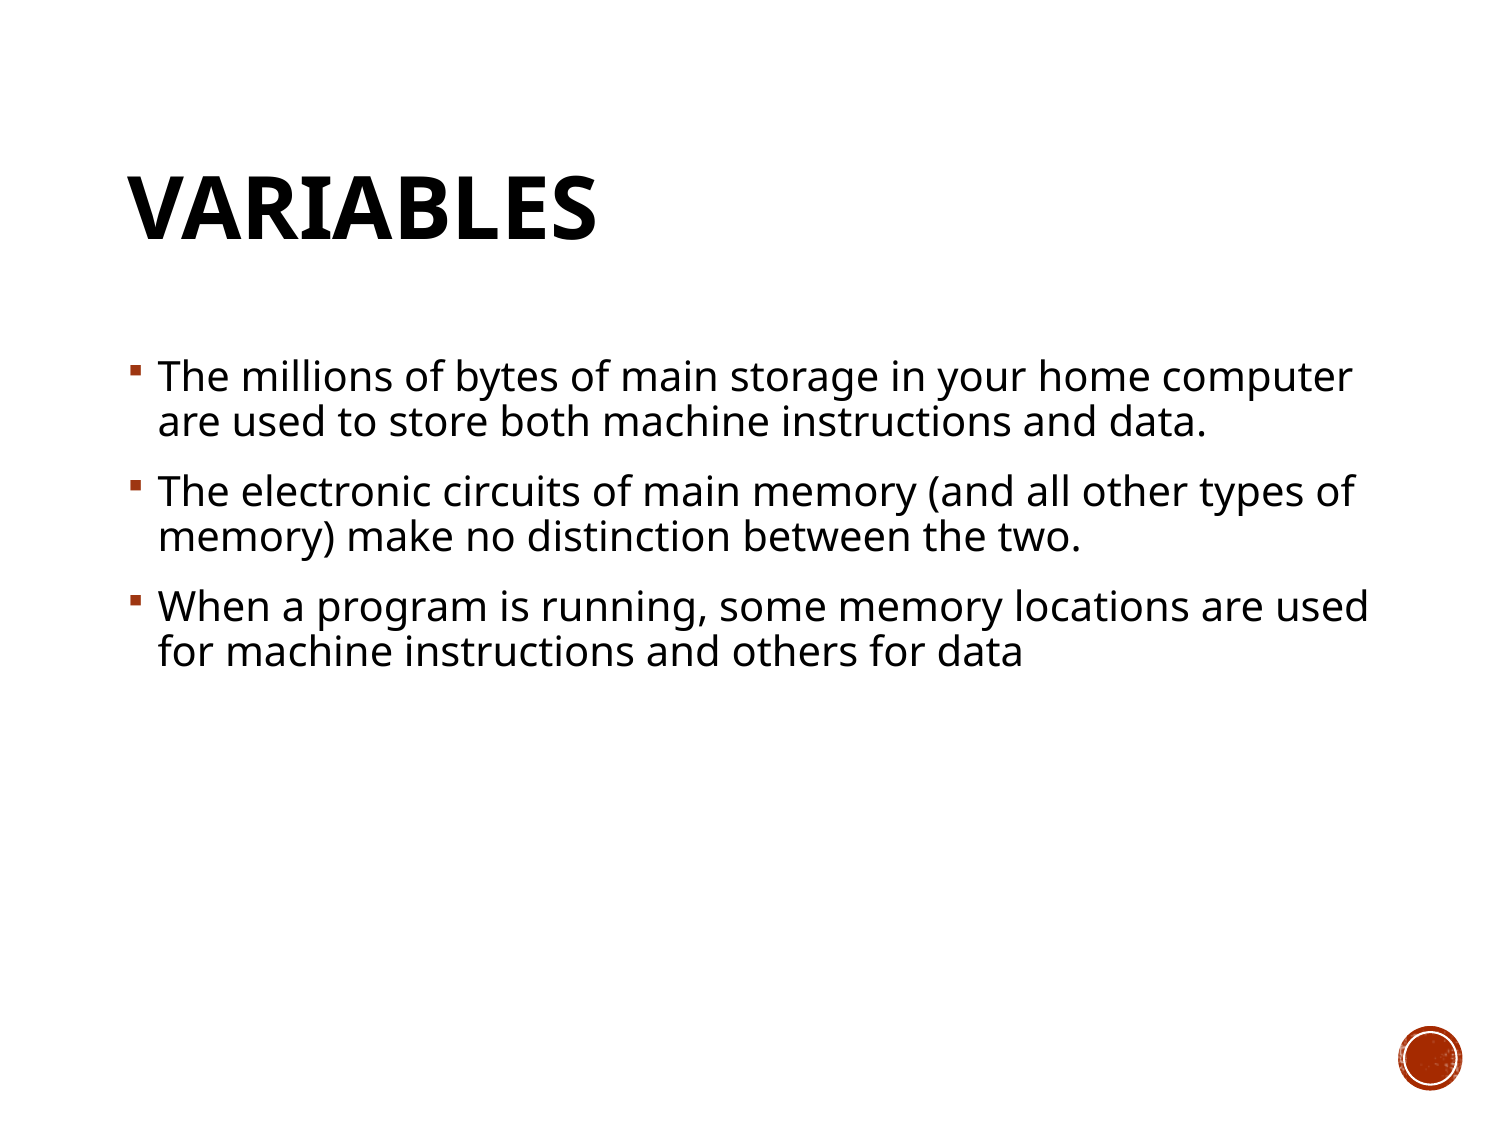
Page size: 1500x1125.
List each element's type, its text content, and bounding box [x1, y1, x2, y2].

list The millions of bytes of main storage in your home computer are used to store both machine instructions and data. The electronic circuits of main memory (and all other types of memory) make no distinction between the two. When a program is running, some memory locations are used for machine instructions and others for data [112, 348, 1388, 1013]
title Variables [112, 79, 1388, 344]
